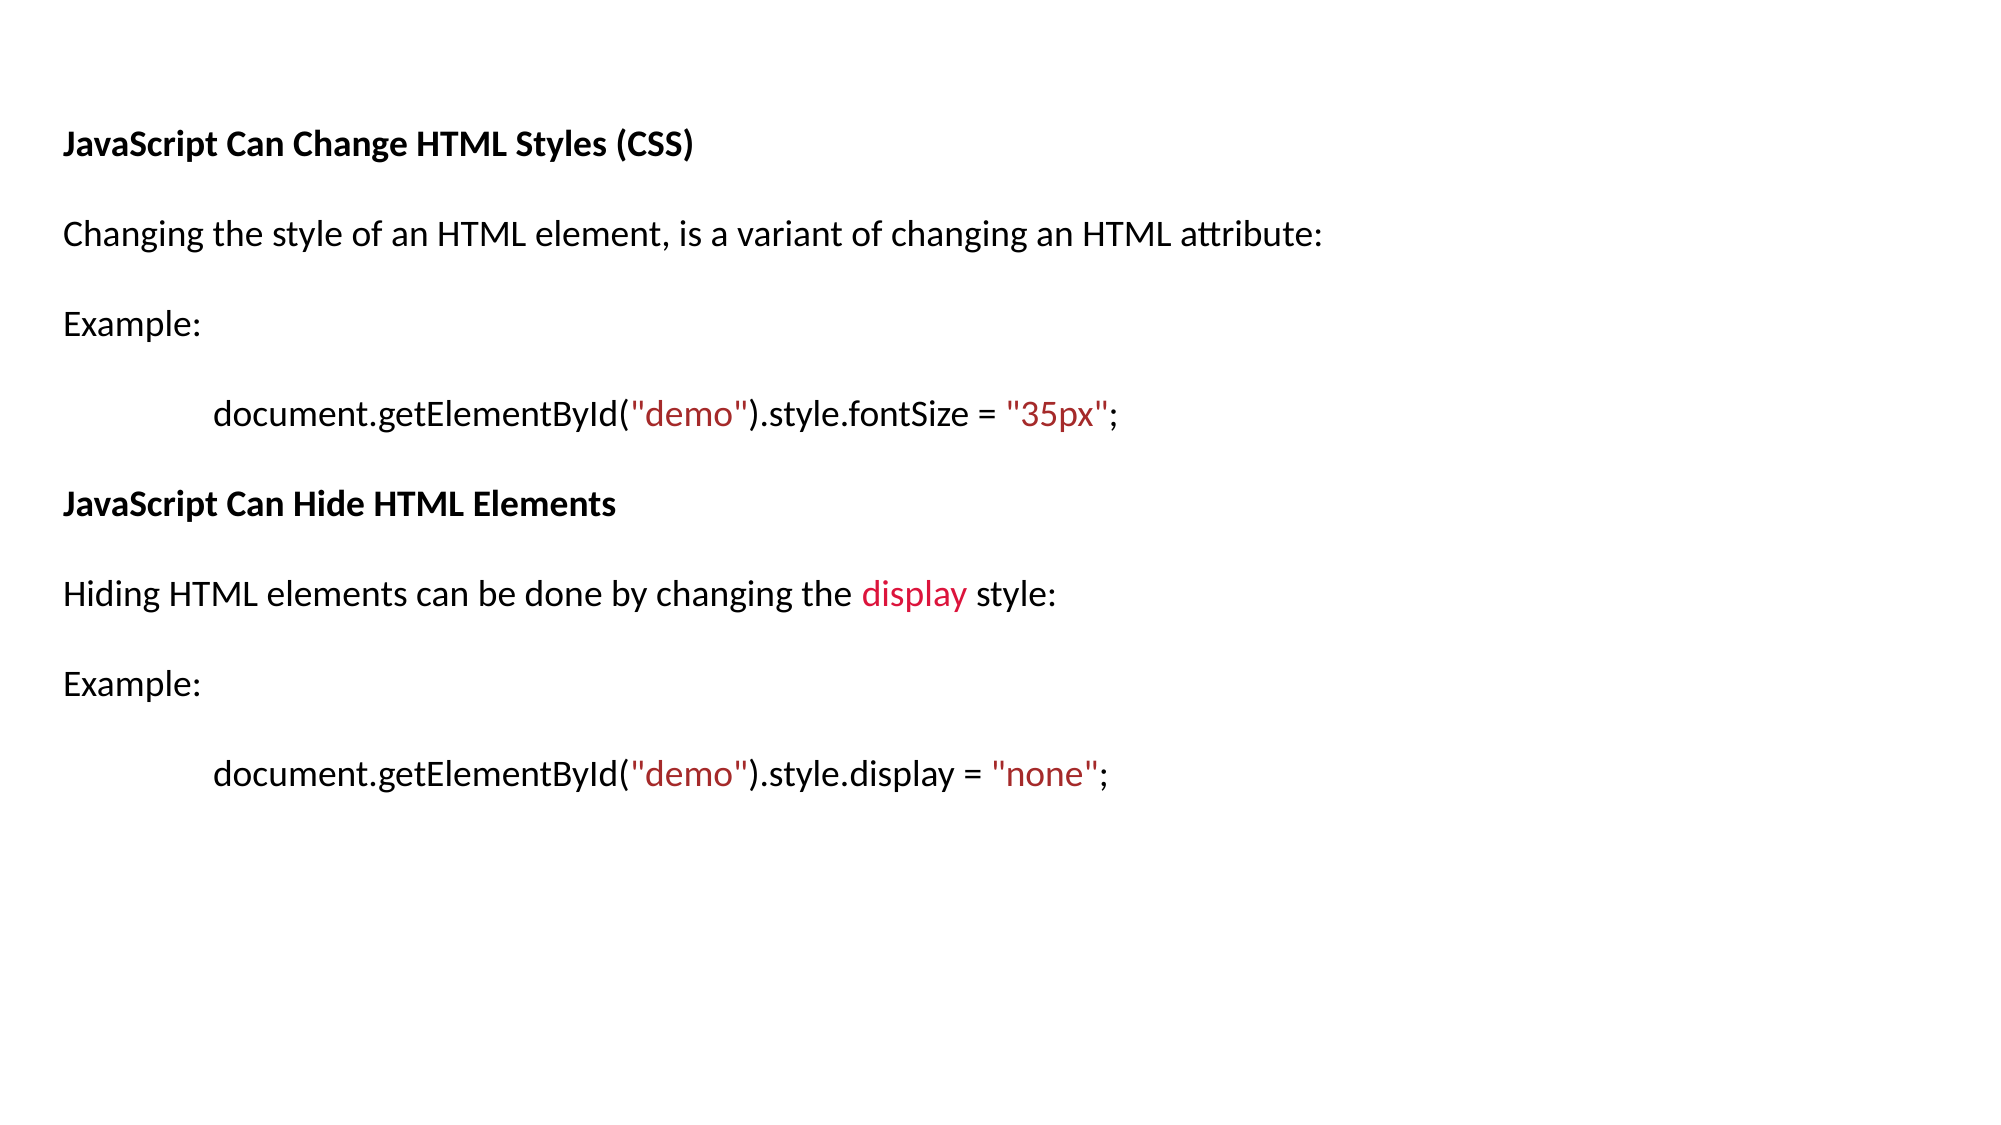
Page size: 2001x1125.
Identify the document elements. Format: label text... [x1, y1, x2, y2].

text_box JavaScript Can Change HTML Styles (CSS) Changing the style of an HTML element, is a variant of changing an HTML attribute: Example: document.getElementById("demo").style.fontSize = "35px"; JavaScript Can Hide HTML Elements Hiding HTML elements can be done by changing the display style: Example: document.getElementById("demo").style.display = "none"; [48, 66, 1965, 891]
